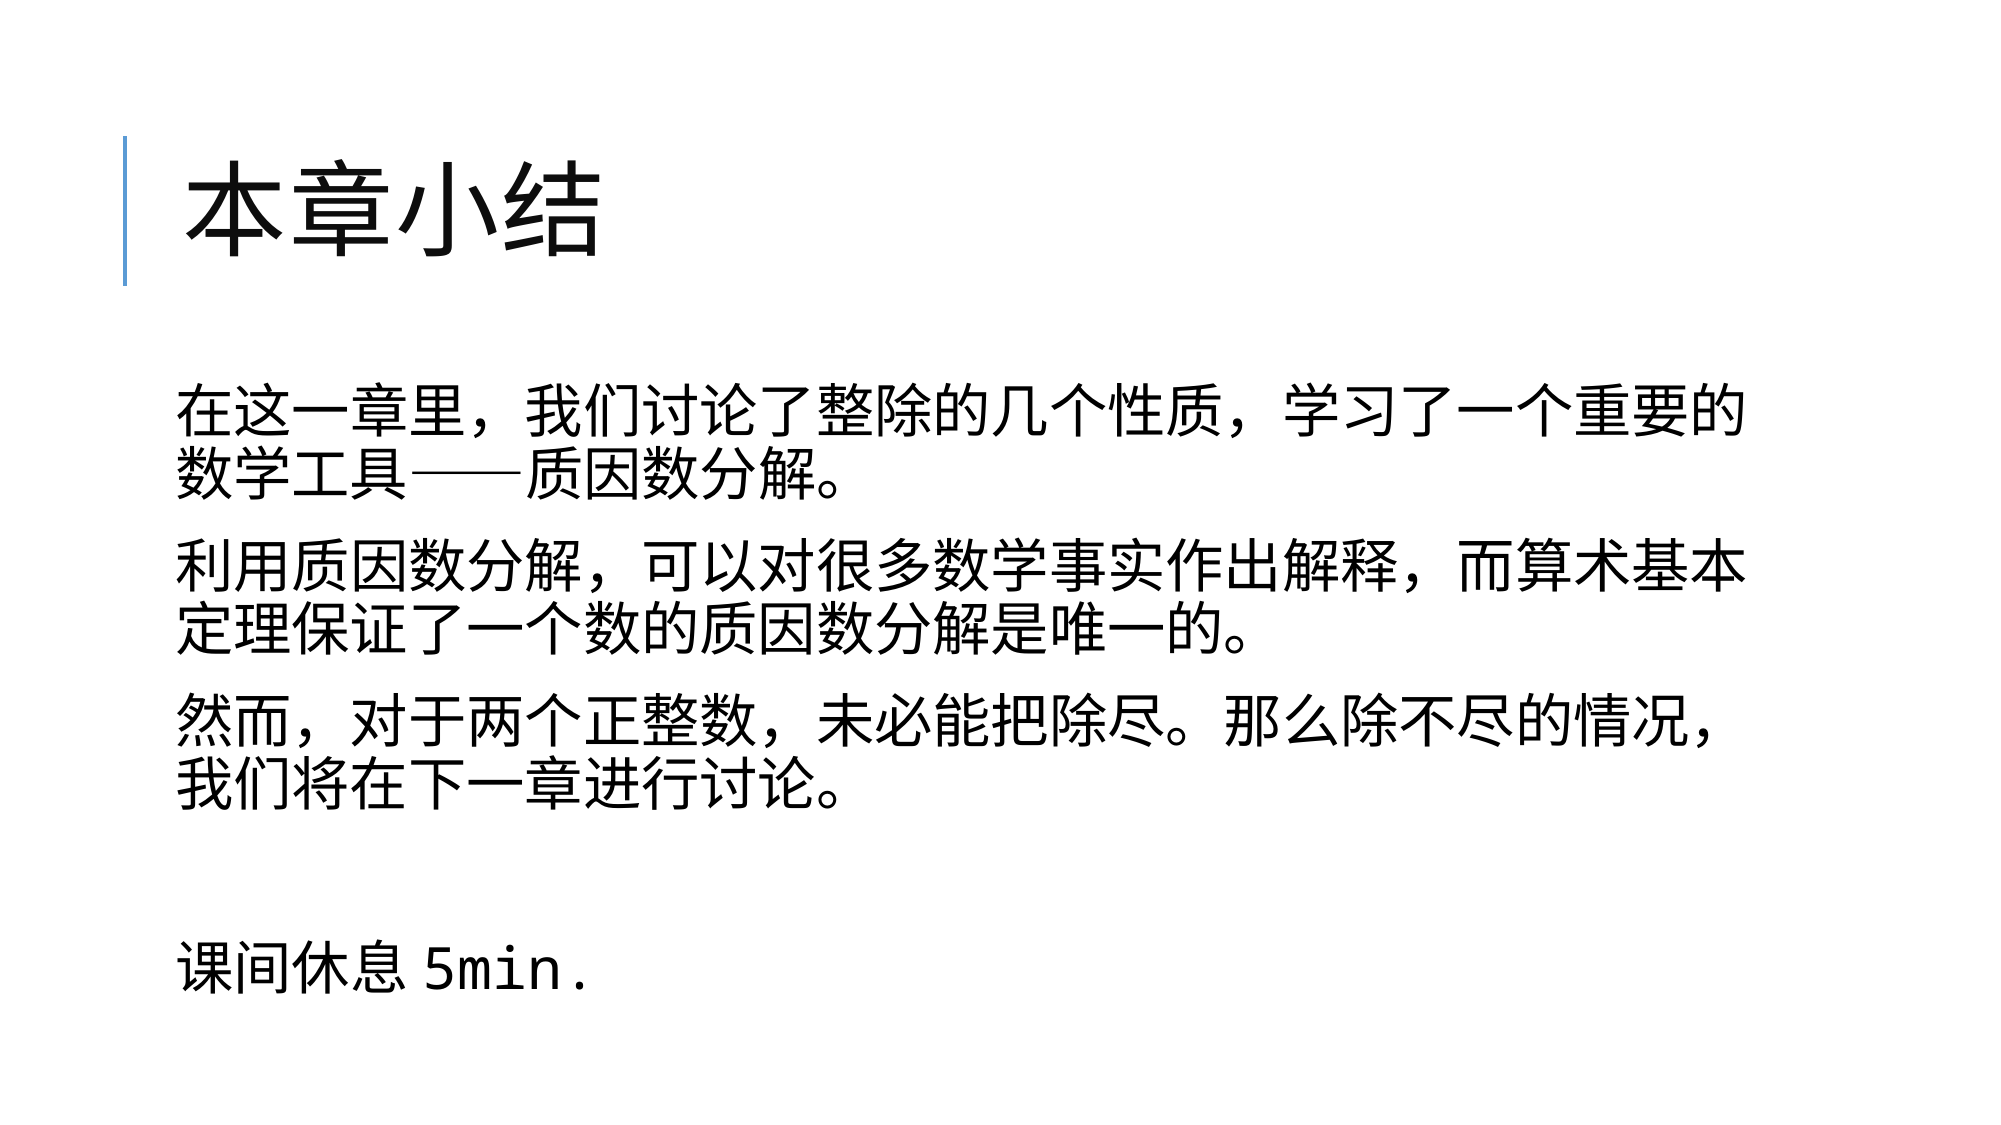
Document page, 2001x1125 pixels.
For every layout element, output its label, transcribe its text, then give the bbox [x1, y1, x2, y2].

title 本章小结 [168, 96, 1763, 342]
